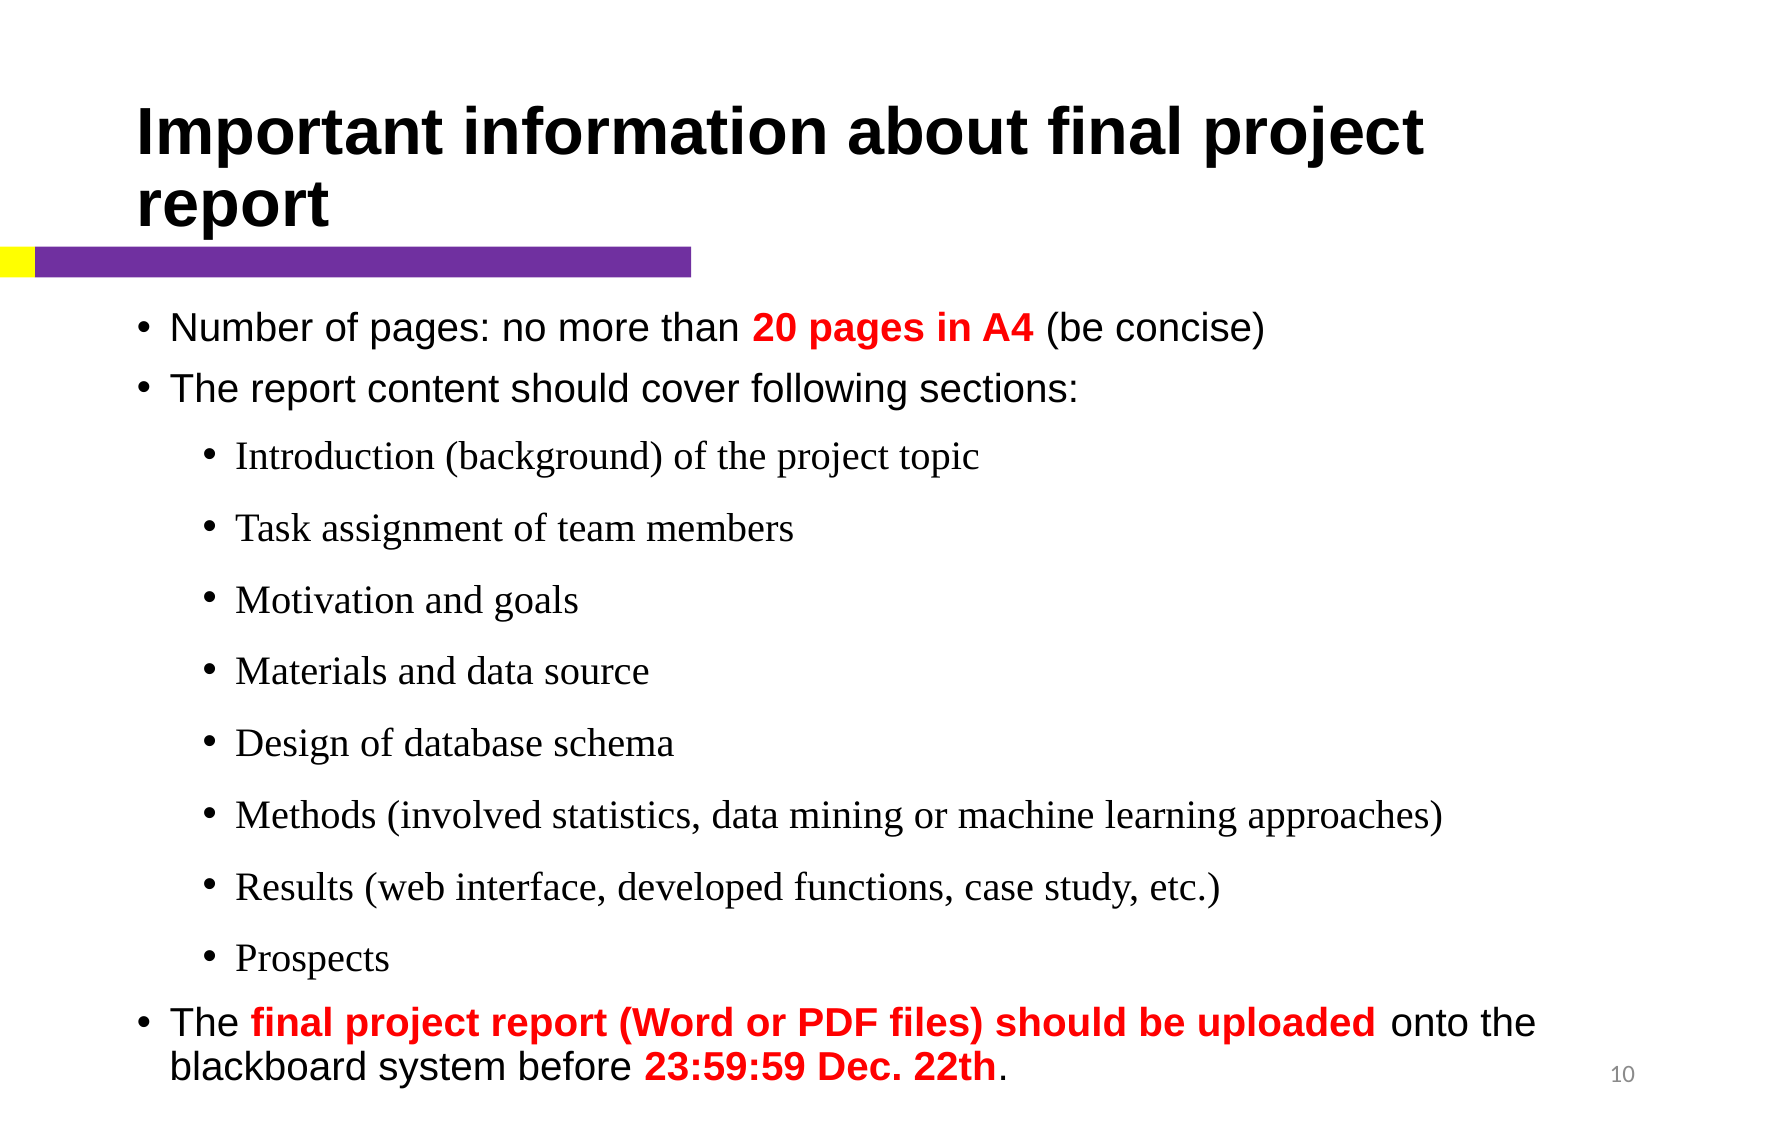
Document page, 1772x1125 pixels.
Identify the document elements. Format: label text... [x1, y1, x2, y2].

list Number of pages: no more than 20 pages in A4 (be concise) The report content should cover following sections: Introduction (background) of the project topic Task assignment of team members Motivation and goals Materials and data source Design of database schema Methods (involved statistics, data mining or machine learning approaches) Results (web interface, developed functions, case study, etc.) Prospects The final project report (Word or PDF files) should be uploaded onto the blackboard system before 23:59:59 Dec. 22th. [121, 299, 1651, 1103]
title Important information about final project report [121, 59, 1651, 278]
slide_number 10 [1251, 1042, 1651, 1103]
